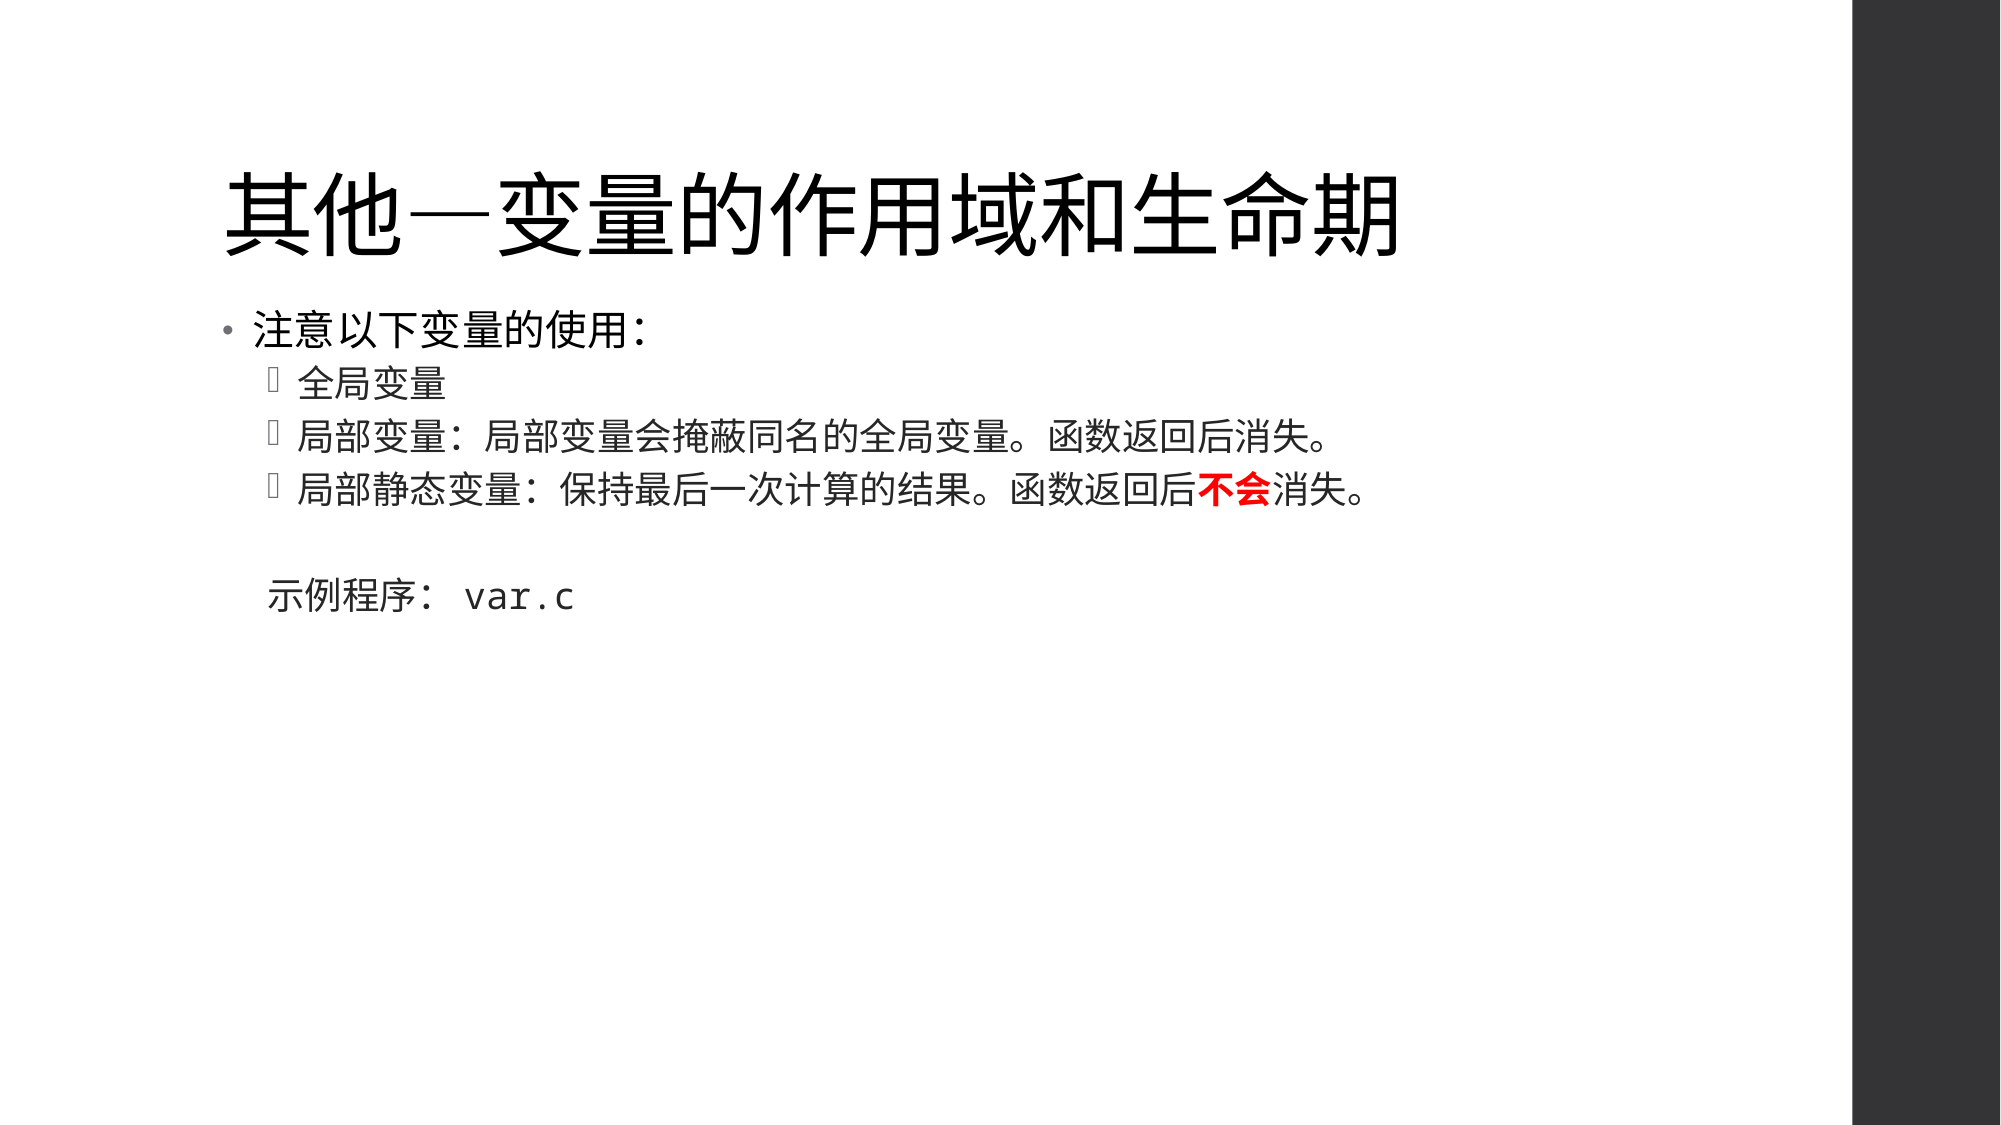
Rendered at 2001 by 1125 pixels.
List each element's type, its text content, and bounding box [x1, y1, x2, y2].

list 注意以下变量的使用： 全局变量 局部变量：局部变量会掩蔽同名的全局变量。函数返回后消失。 局部静态变量：保持最后一次计算的结果。函数返回后不会消失。 示例程序：var.c [206, 299, 1617, 1014]
title 其他—变量的作用域和生命期 [206, 60, 1797, 278]
